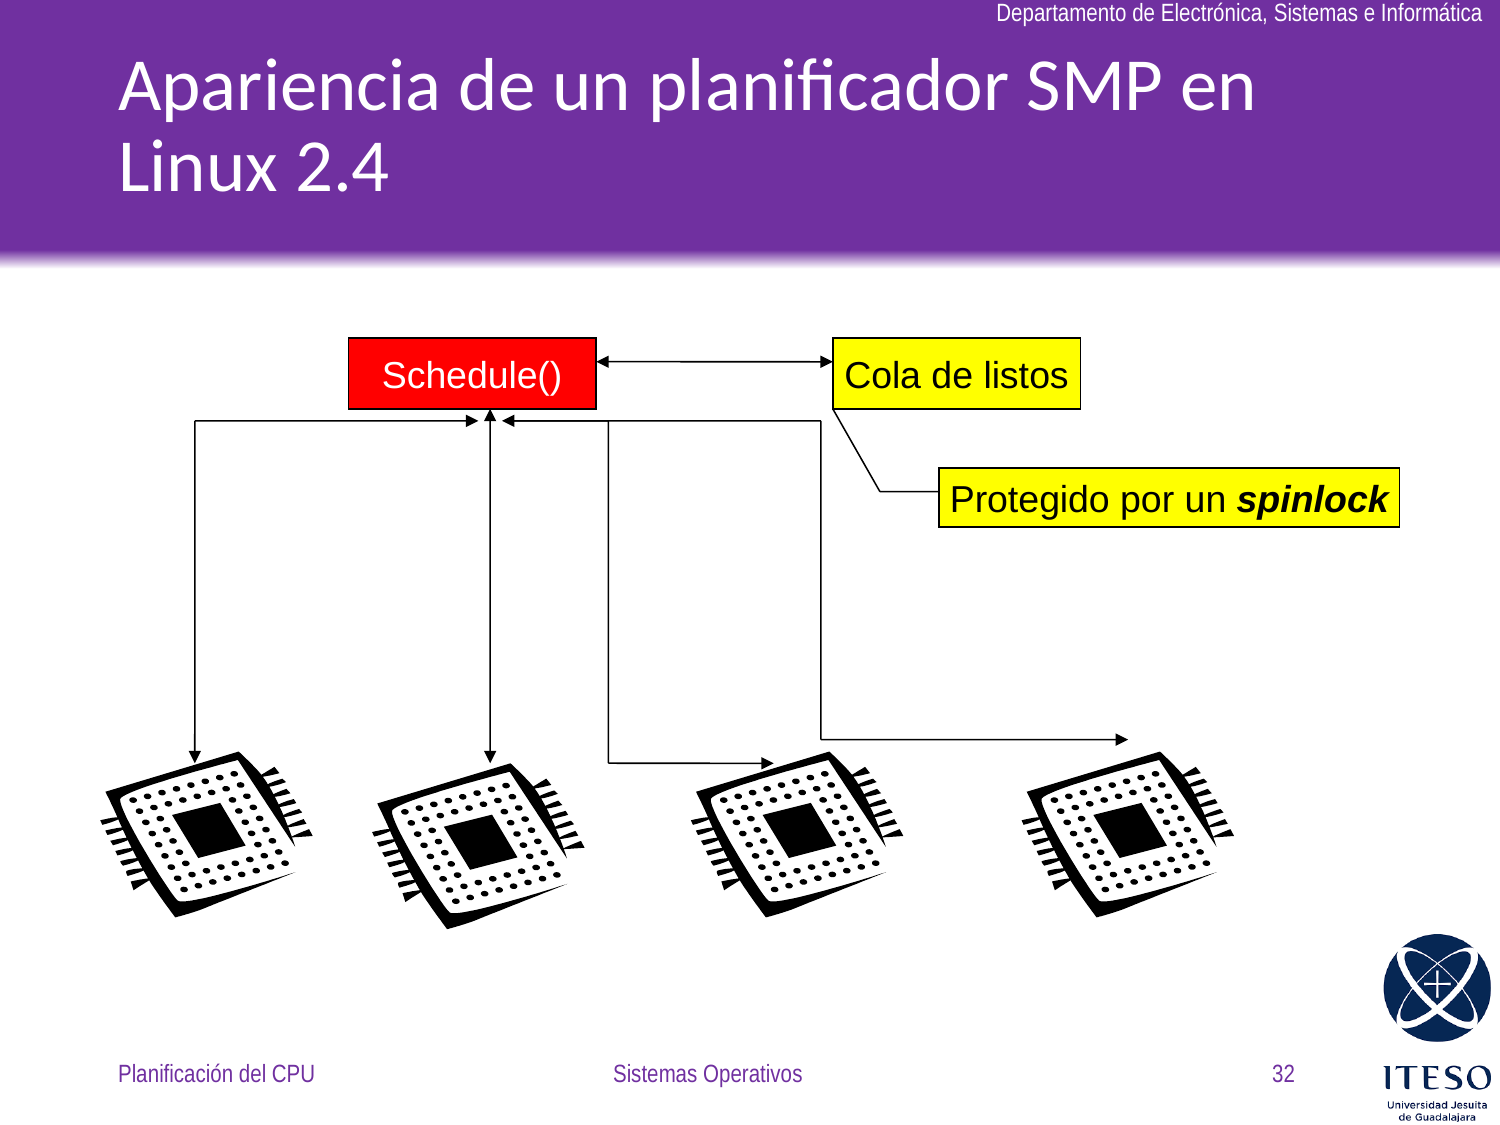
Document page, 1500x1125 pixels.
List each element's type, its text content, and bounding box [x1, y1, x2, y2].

slide_number Planificación del CPU [103, 1042, 441, 1103]
picture [1021, 751, 1234, 918]
text_box [820, 733, 1129, 746]
picture [1383, 934, 1491, 1122]
picture [100, 751, 313, 918]
text_box [194, 414, 479, 428]
picture [372, 763, 585, 930]
text_box Schedule() [348, 338, 597, 409]
text_box [483, 408, 497, 763]
text_box [502, 414, 515, 428]
text_box Protegido por un spinlock [939, 467, 1400, 528]
title Apariencia de un planificador SMP en Linux 2.4 [103, 23, 1397, 232]
slide_number 32 [972, 1042, 1310, 1103]
text_box [596, 355, 833, 368]
text_box Cola de listos [832, 338, 1081, 409]
picture [690, 751, 904, 918]
footer Sistemas Operativos [454, 1042, 962, 1103]
